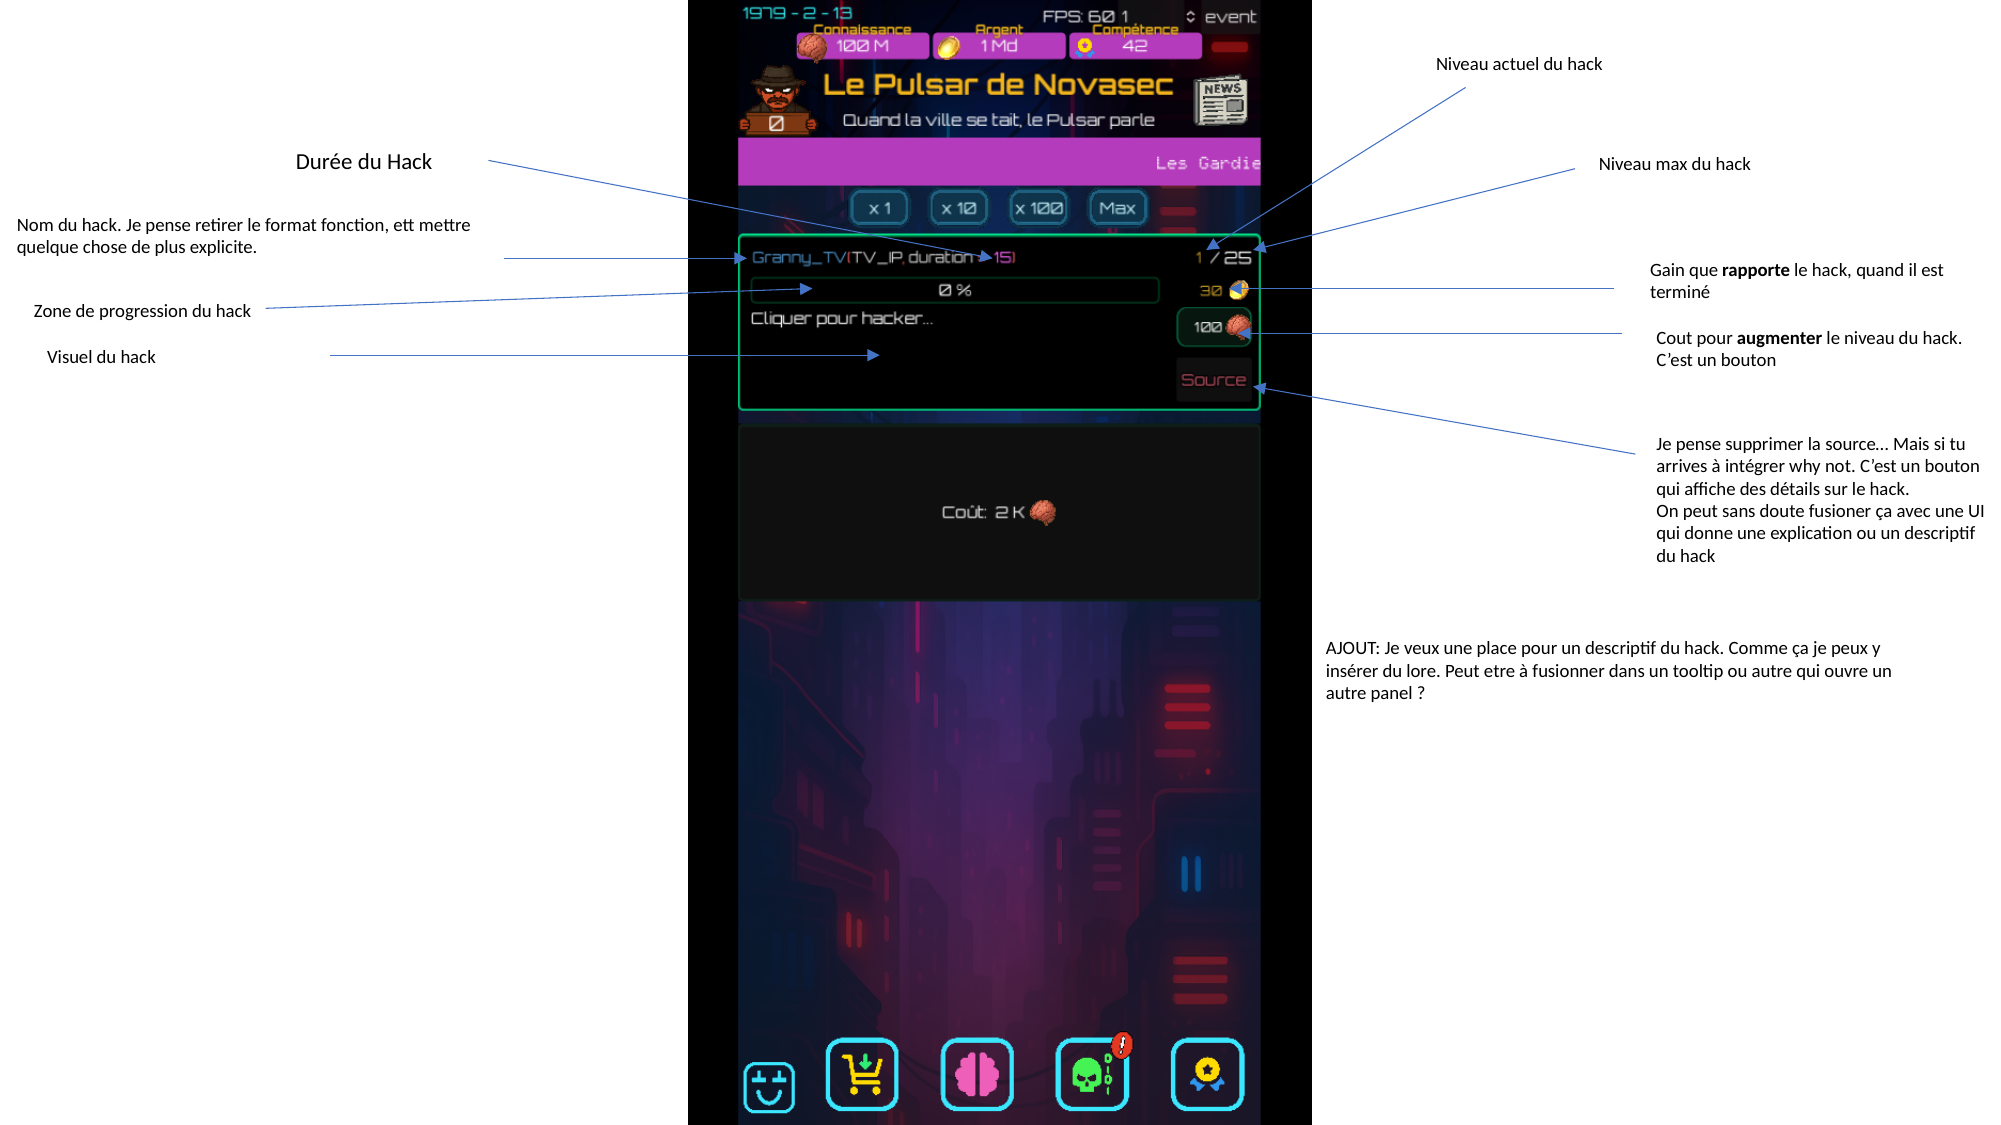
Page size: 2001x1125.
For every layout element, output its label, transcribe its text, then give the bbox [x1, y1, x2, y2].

text_box Nom du hack. Je pense retirer le format fonction, ett mettre quelque chose de plus explicite. [2, 204, 535, 265]
picture [688, 0, 1312, 1125]
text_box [1253, 168, 1575, 250]
text_box Gain que rapporte le hack, quand il est terminé [1635, 249, 1994, 310]
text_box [488, 160, 993, 259]
text_box Niveau actuel du hack [1421, 44, 1780, 82]
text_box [265, 288, 813, 309]
text_box Je pense supprimer la source… Mais si tu arrives à intégrer why not. C’est un bouton qui affiche des détails sur le hack. On peut sans doute fusioner ça avec une UI qui donne une explication ou un descriptif du hack [1641, 423, 2000, 574]
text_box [1253, 386, 1636, 455]
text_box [1206, 87, 1466, 250]
text_box Cout pour augmenter le niveau du hack. C’est un bouton [1641, 318, 2000, 378]
text_box Zone de progression du hack [19, 291, 378, 329]
text_box Visuel du hack [32, 337, 391, 375]
text_box Durée du Hack [281, 138, 448, 182]
text_box AJOUT: Je veux une place pour un descriptif du hack. Comme ça je peux y insérer du lore. Peut etre à fusionner dans un tooltip ou autre qui ouvre un autre panel ? [1312, 628, 1934, 711]
text_box Niveau max du hack [1584, 144, 1943, 182]
